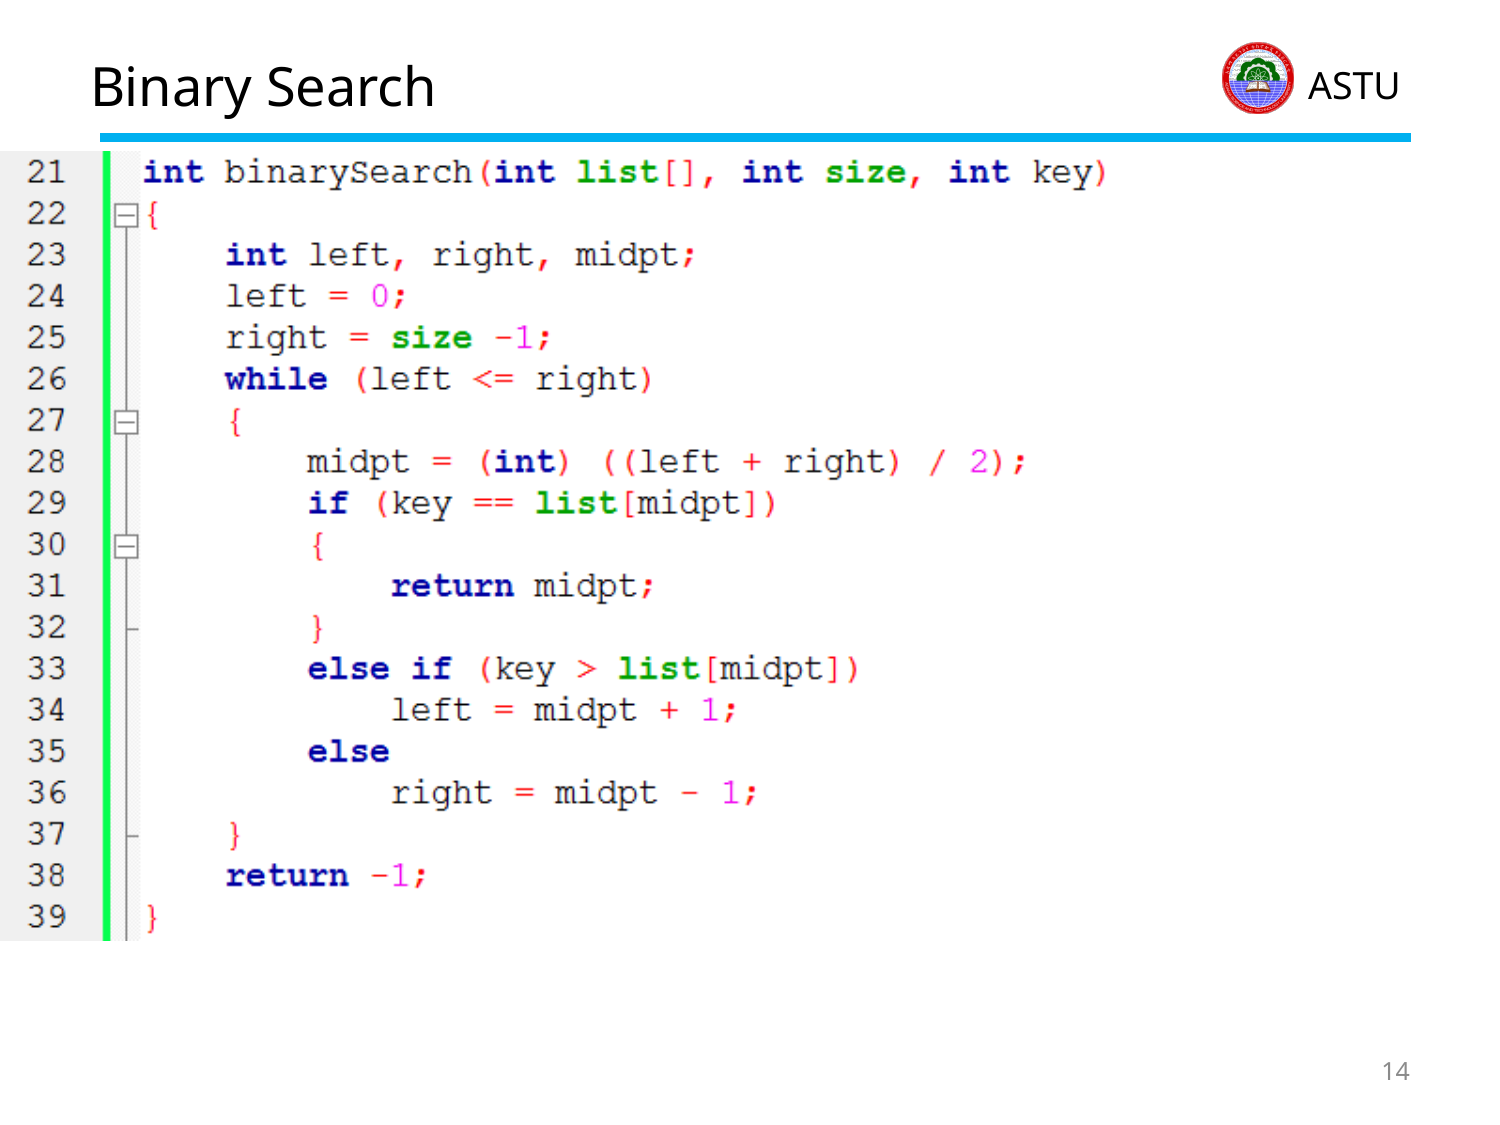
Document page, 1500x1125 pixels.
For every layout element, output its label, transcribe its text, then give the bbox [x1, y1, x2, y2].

slide_number 14 [1074, 1042, 1425, 1103]
picture [0, 151, 1374, 941]
title Binary Search [75, 45, 1425, 126]
